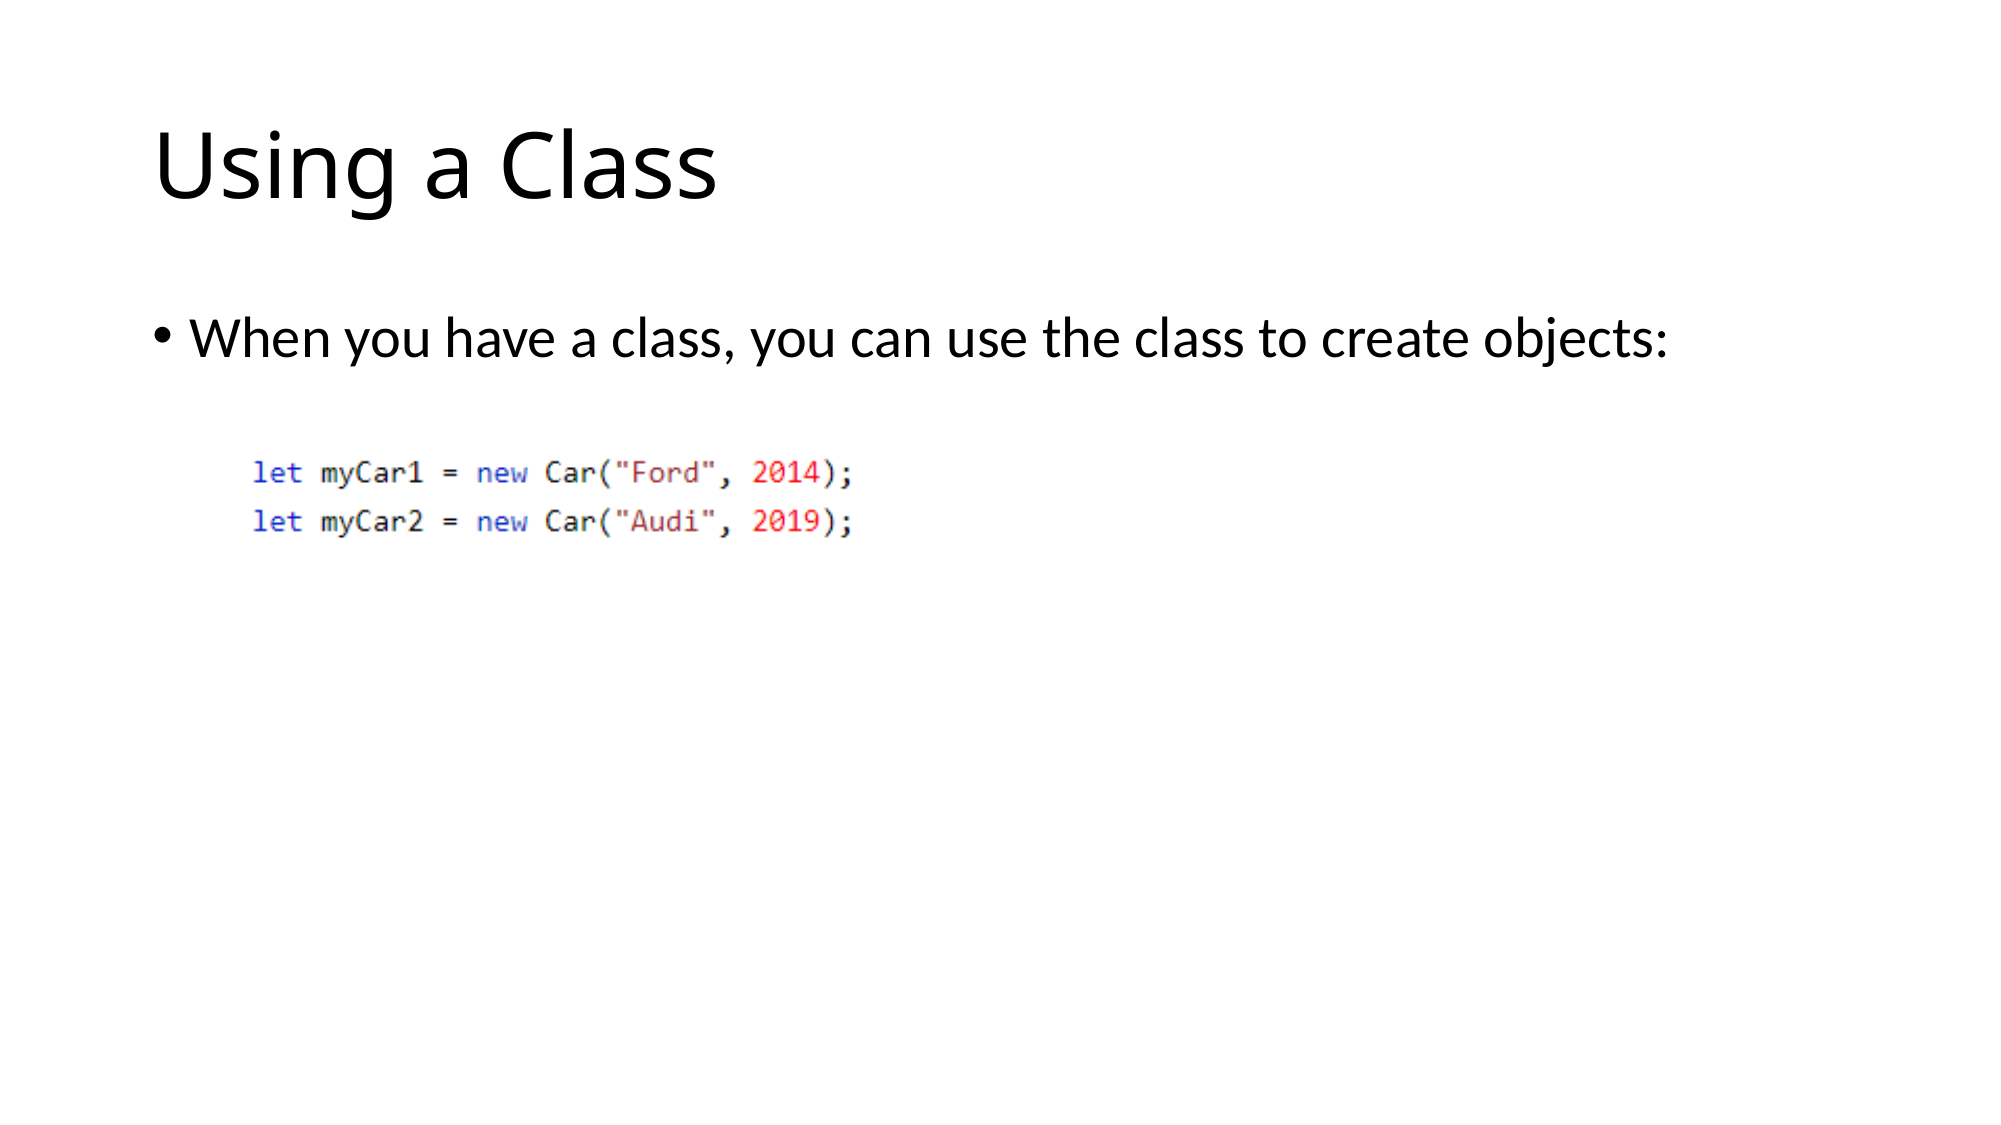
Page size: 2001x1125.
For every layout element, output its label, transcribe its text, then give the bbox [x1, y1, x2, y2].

list When you have a class, you can use the class to create objects: [137, 299, 1863, 1014]
picture [248, 449, 901, 555]
title Using a Class [137, 59, 1863, 278]
